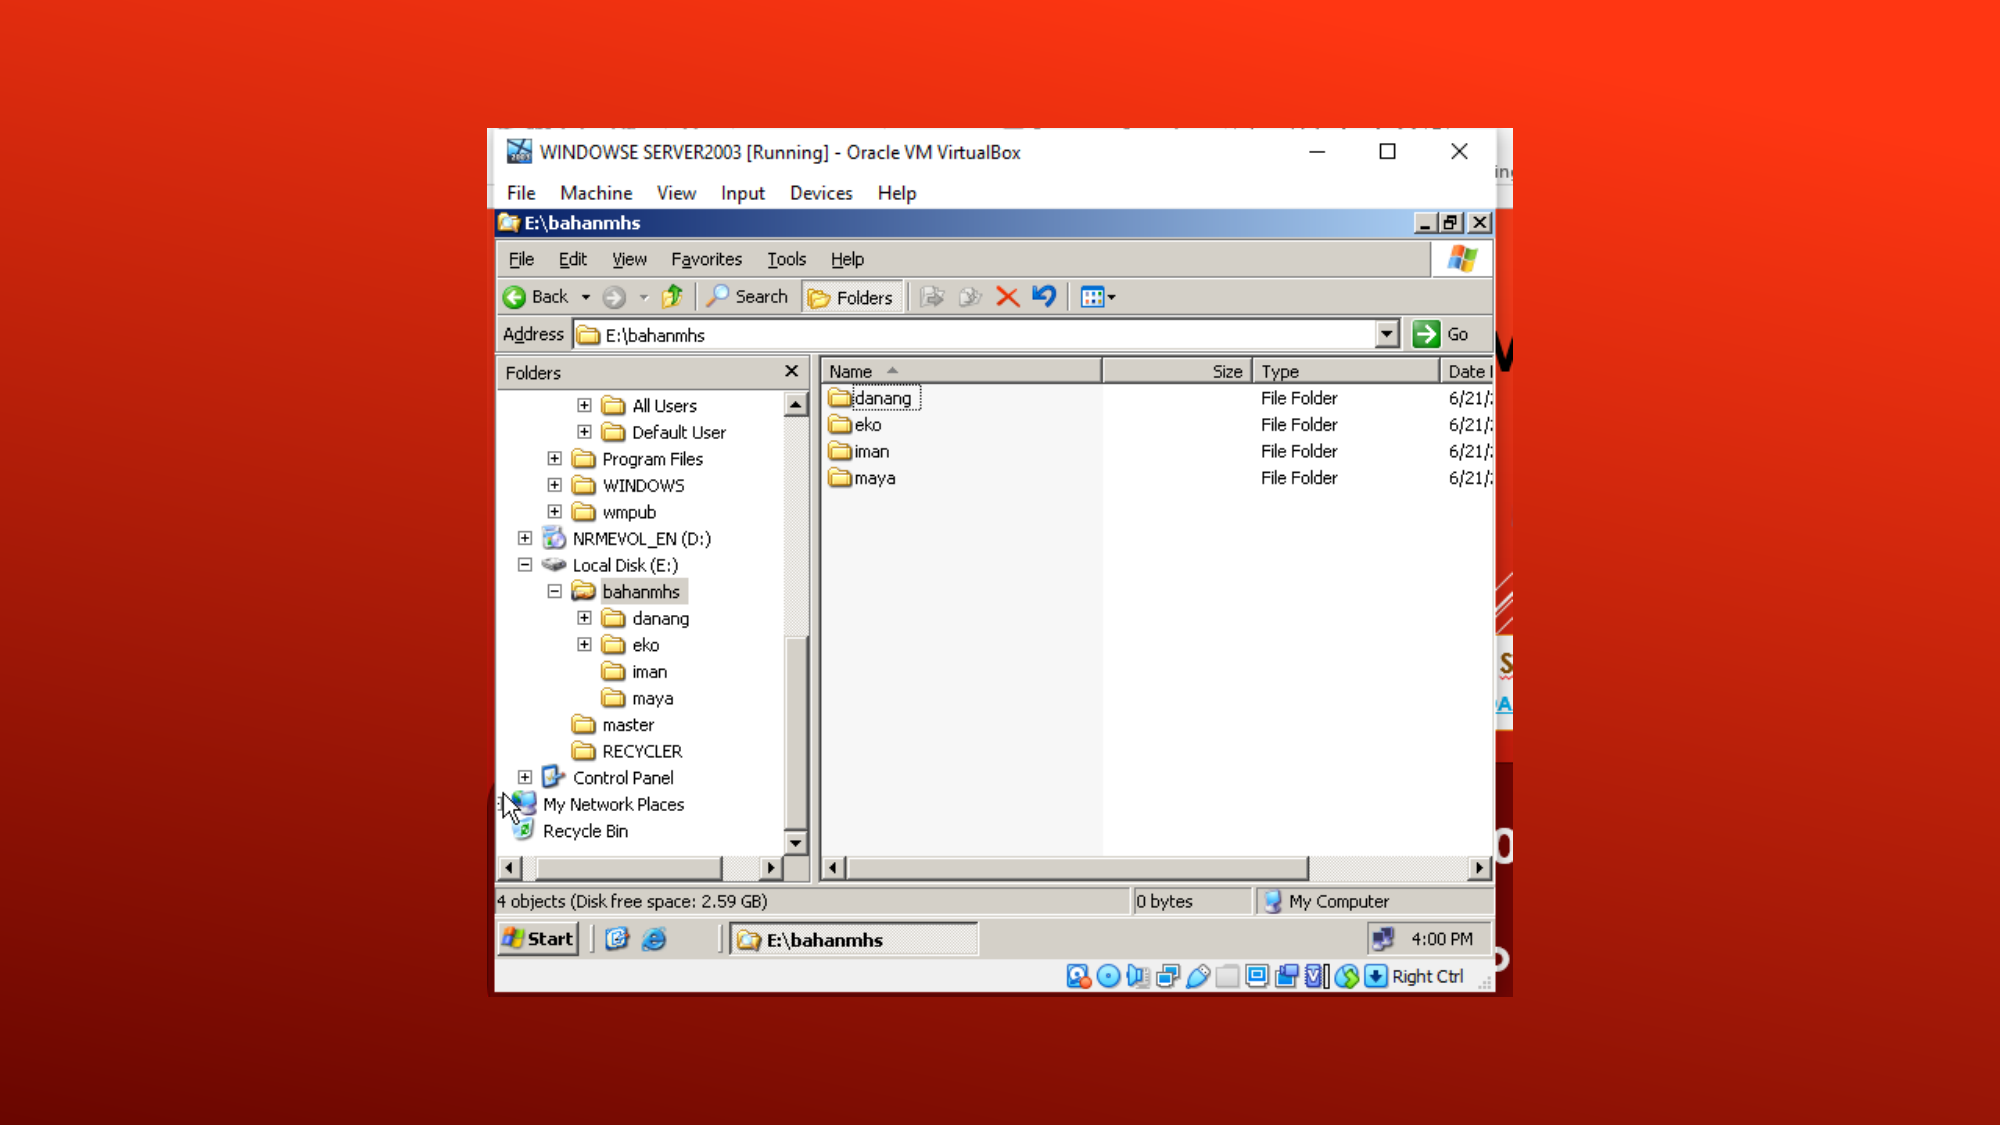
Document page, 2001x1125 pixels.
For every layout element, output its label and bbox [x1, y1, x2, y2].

picture [487, 127, 1513, 998]
